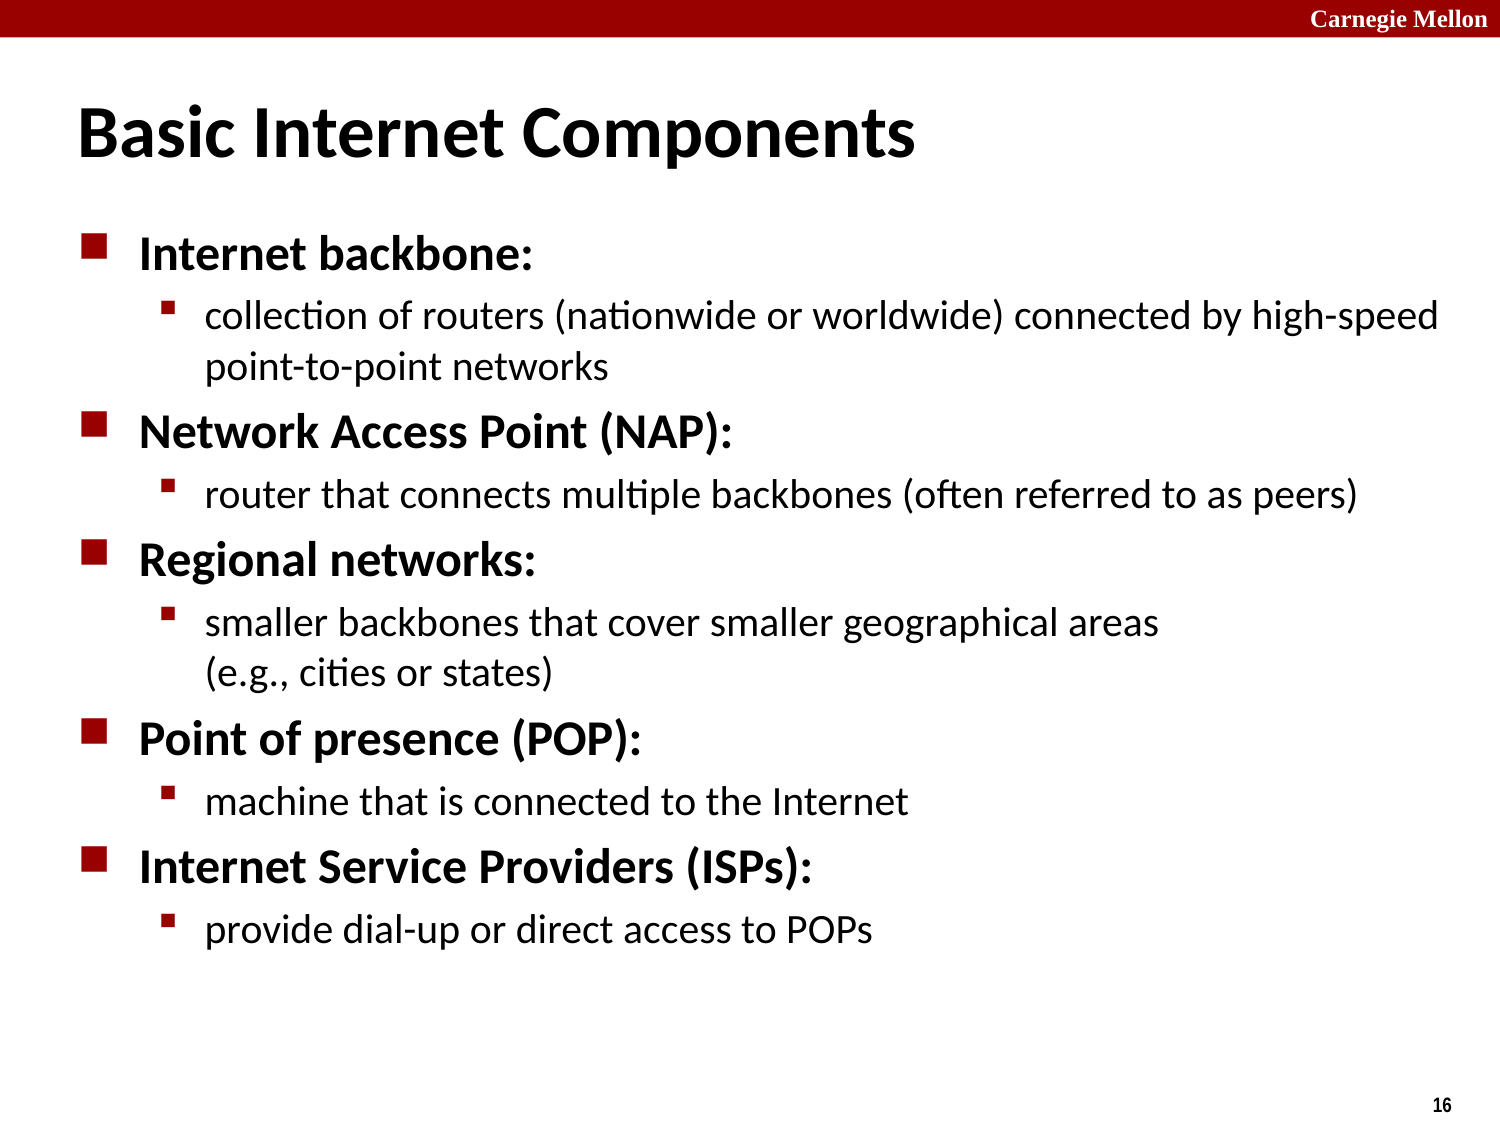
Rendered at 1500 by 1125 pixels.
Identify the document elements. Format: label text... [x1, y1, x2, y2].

title Basic Internet Components [62, 74, 1126, 170]
list Internet backbone: collection of routers (nationwide or worldwide) connected by high-speed point-to-point networks Network Access Point (NAP): router that connects multiple backbones (often referred to as peers) Regional networks: smaller backbones that cover smaller geographical areas (e.g., cities or states) Point of presence (POP): machine that is connected to the Internet Internet Service Providers (ISPs): provide dial-up or direct access to POPs [67, 212, 1463, 1026]
